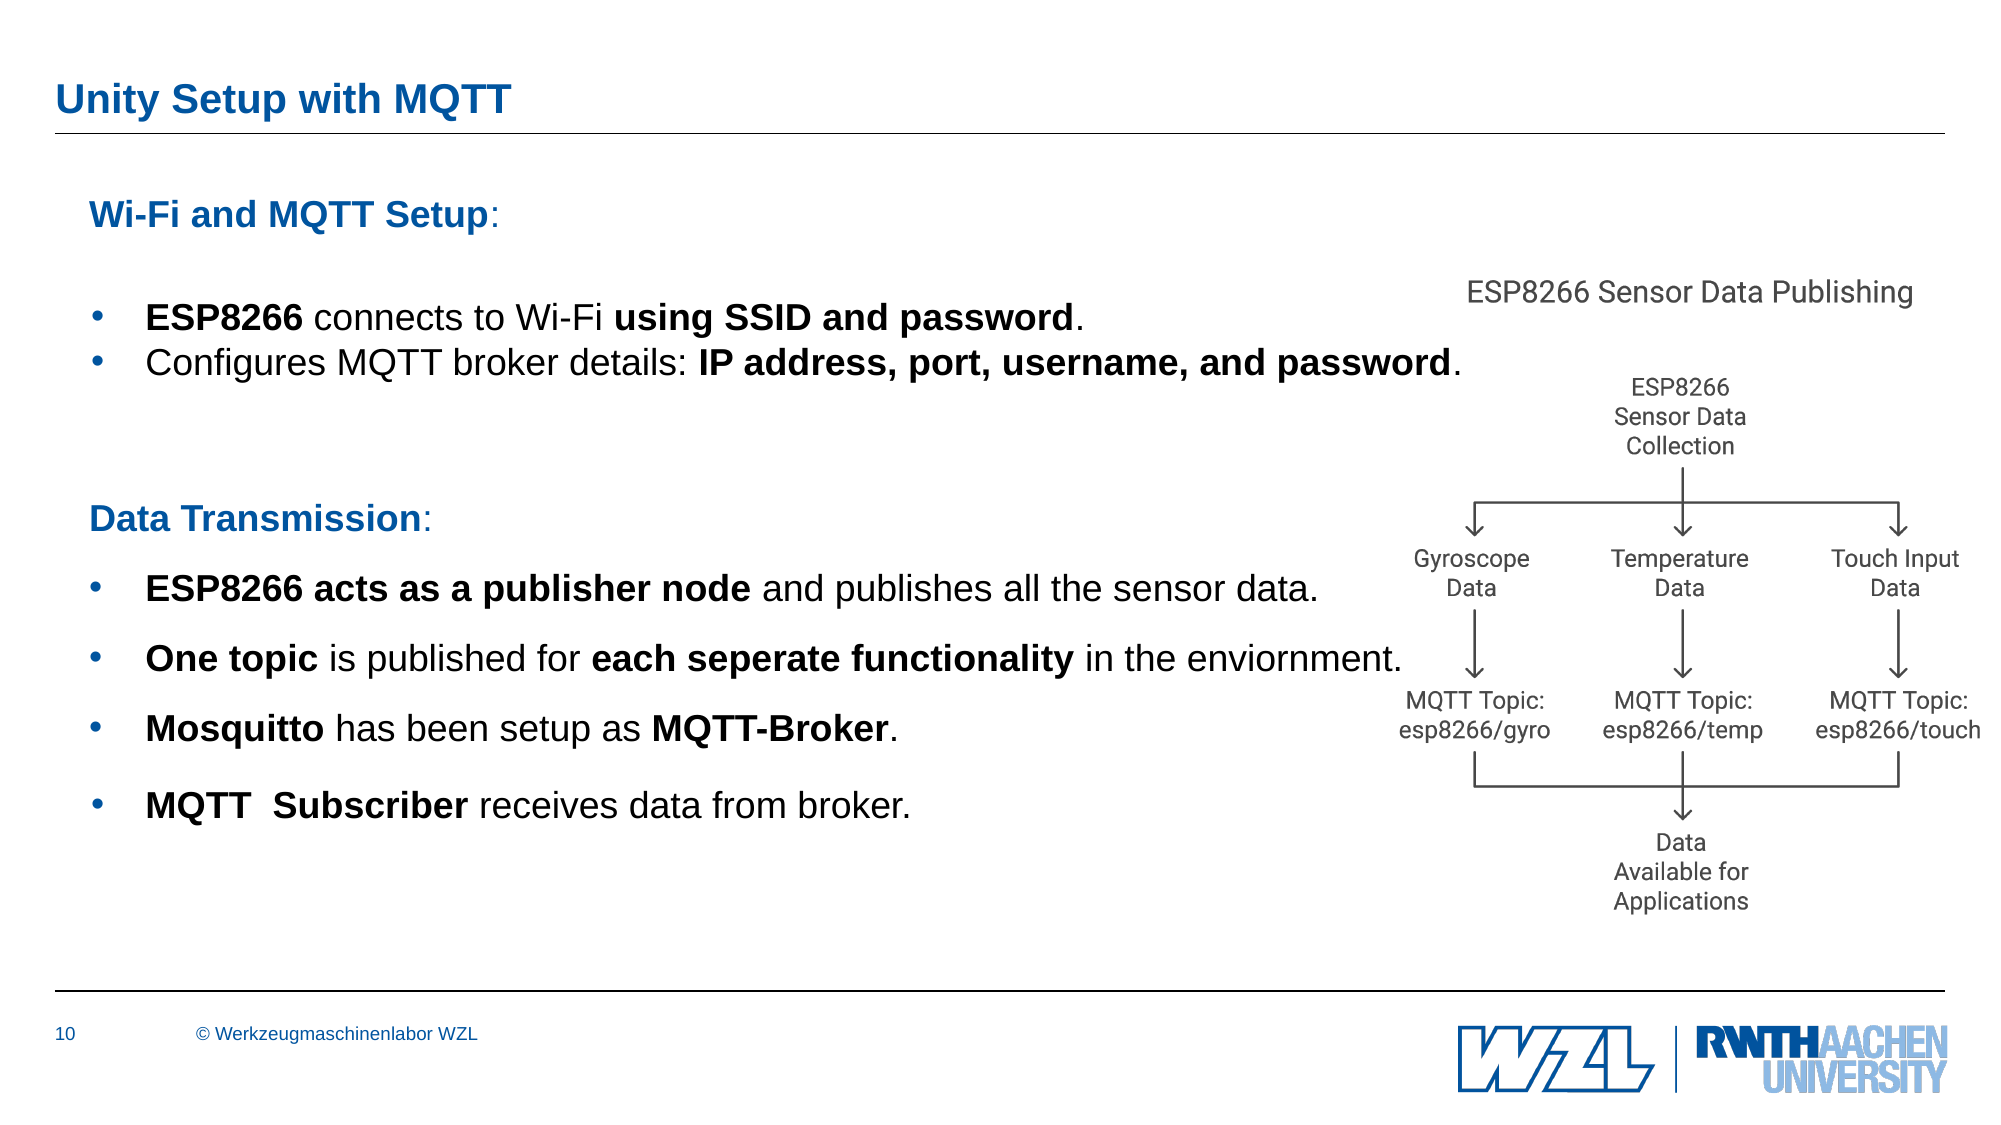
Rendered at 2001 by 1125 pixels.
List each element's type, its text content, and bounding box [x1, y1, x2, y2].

list Wi-Fi and MQTT Setup: ESP8266 connects to Wi-Fi using SSID and password. Configures MQTT broker details: IP address, port, username, and password. Data Transmission: ESP8266 acts as a publisher node and publishes all the sensor data. One topic is published for each seperate functionality in the enviornment. Mosquitto has been setup as MQTT-Broker. MQTT Subscriber receives data from broker. [55, 182, 1895, 931]
picture [1363, 209, 2000, 977]
picture [1437, 992, 1968, 1125]
title Unity Setup with MQTT [55, 33, 1945, 123]
